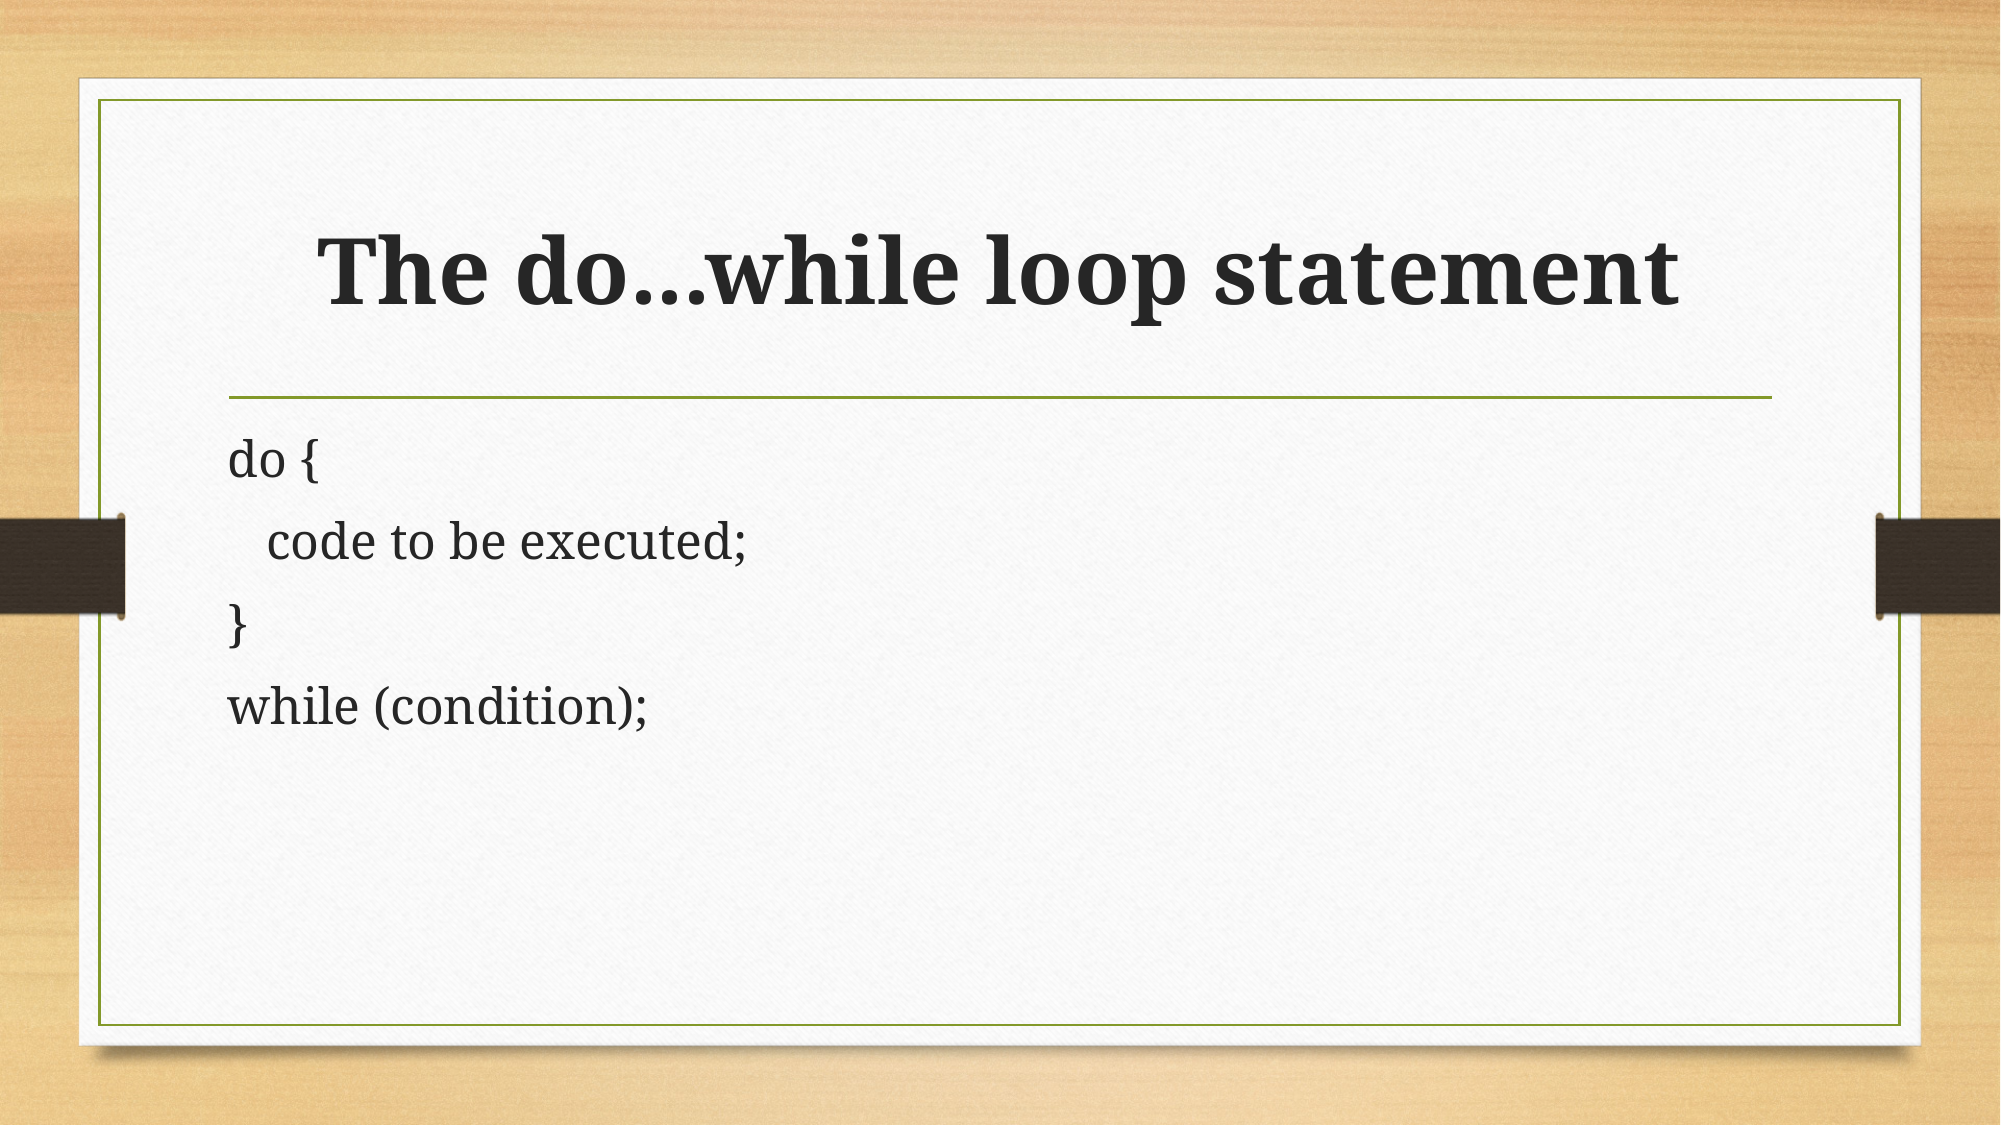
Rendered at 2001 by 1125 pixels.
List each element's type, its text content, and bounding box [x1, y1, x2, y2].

picture [0, 0, 2001, 1125]
list do { code to be executed; } while (condition); [212, 419, 1788, 964]
title The do...while loop statement [212, 161, 1788, 375]
